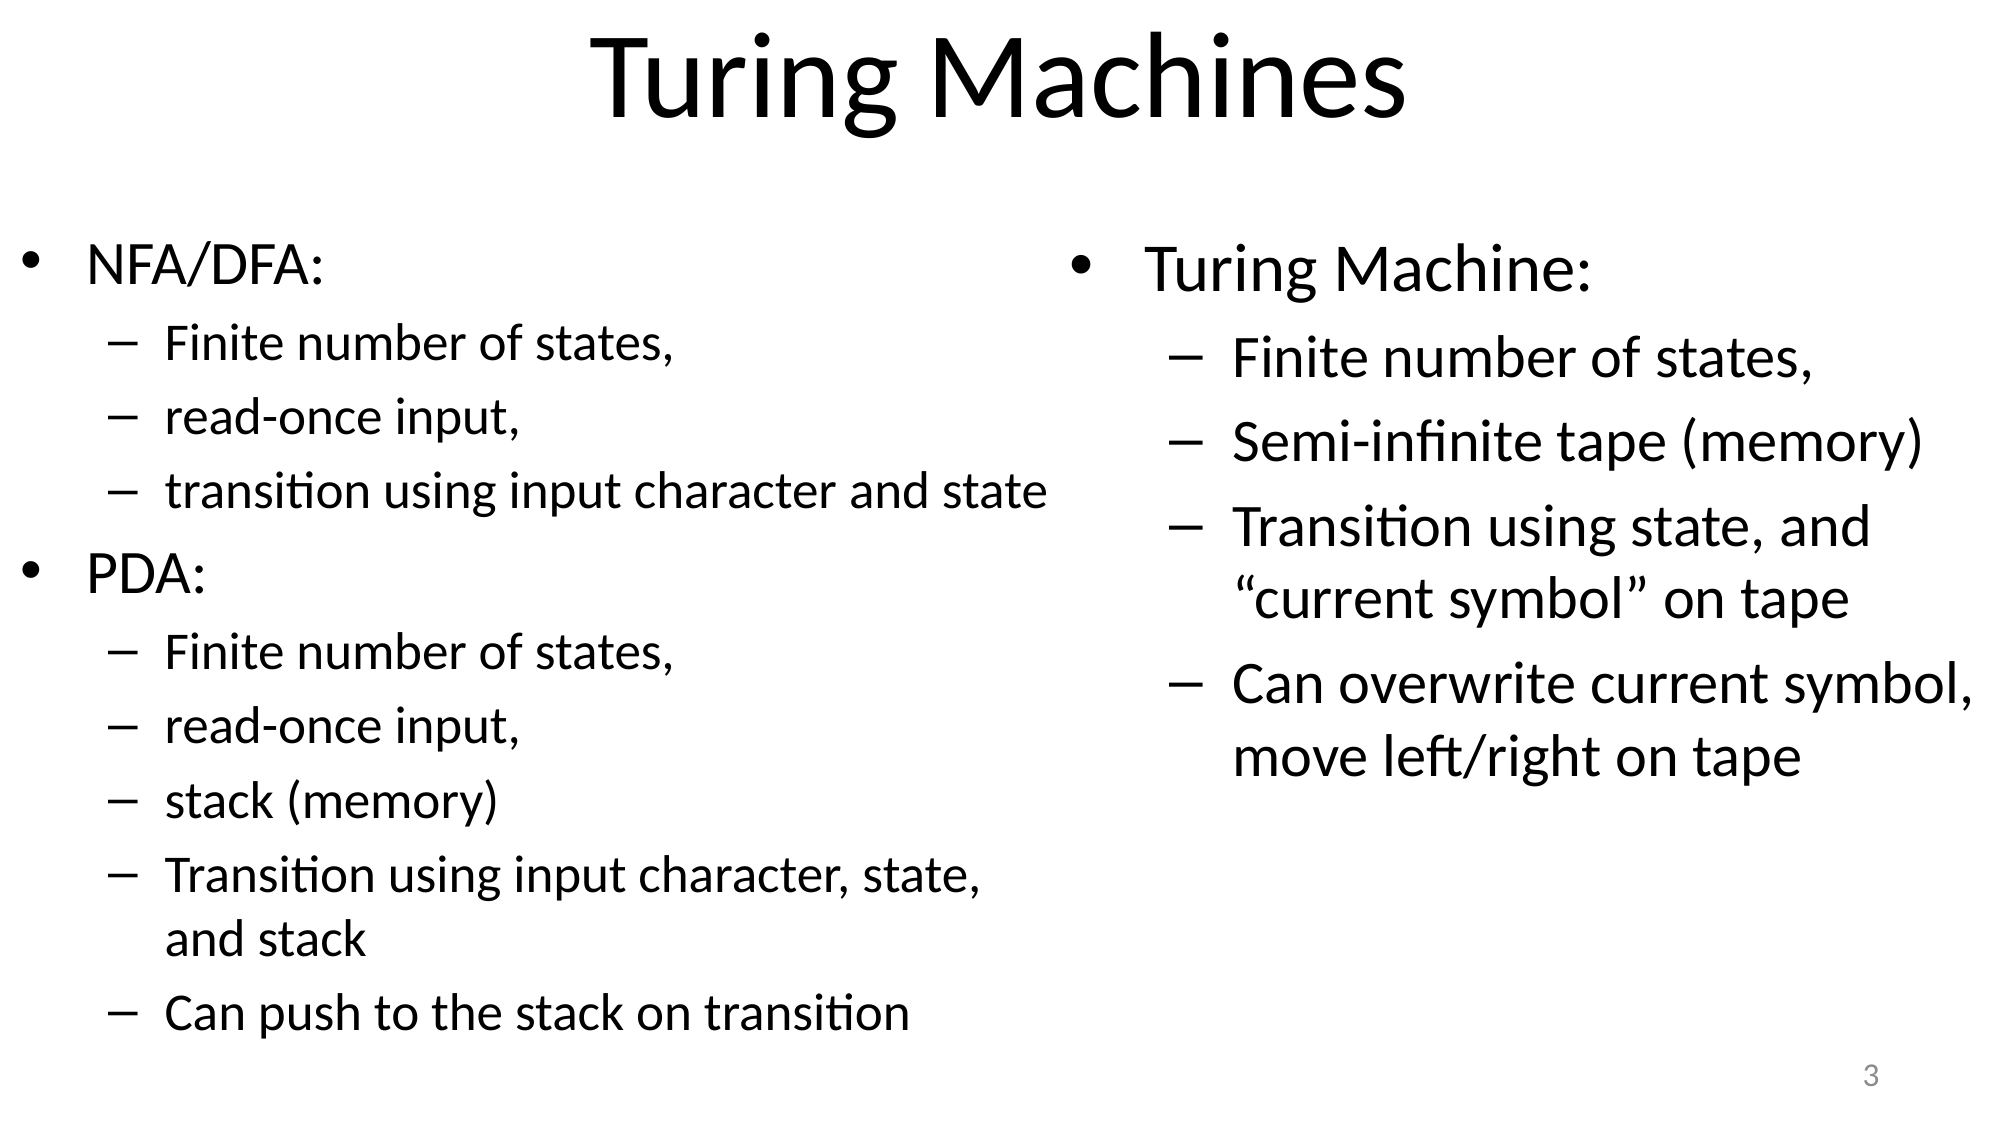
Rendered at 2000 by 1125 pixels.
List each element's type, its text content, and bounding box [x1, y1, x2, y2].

text_box Turing Machine: Finite number of states, Semi-infinite tape (memory) Transition using state, and “current symbol” on tape Can overwrite current symbol, move left/right on tape [1049, 212, 1998, 1125]
title Turing Machines [99, 0, 1900, 163]
list NFA/DFA: Finite number of states, read-once input, transition using input character and state PDA: Finite number of states, read-once input, stack (memory) Transition using input character, state, and stack Can push to the stack on transition [0, 212, 1049, 1125]
